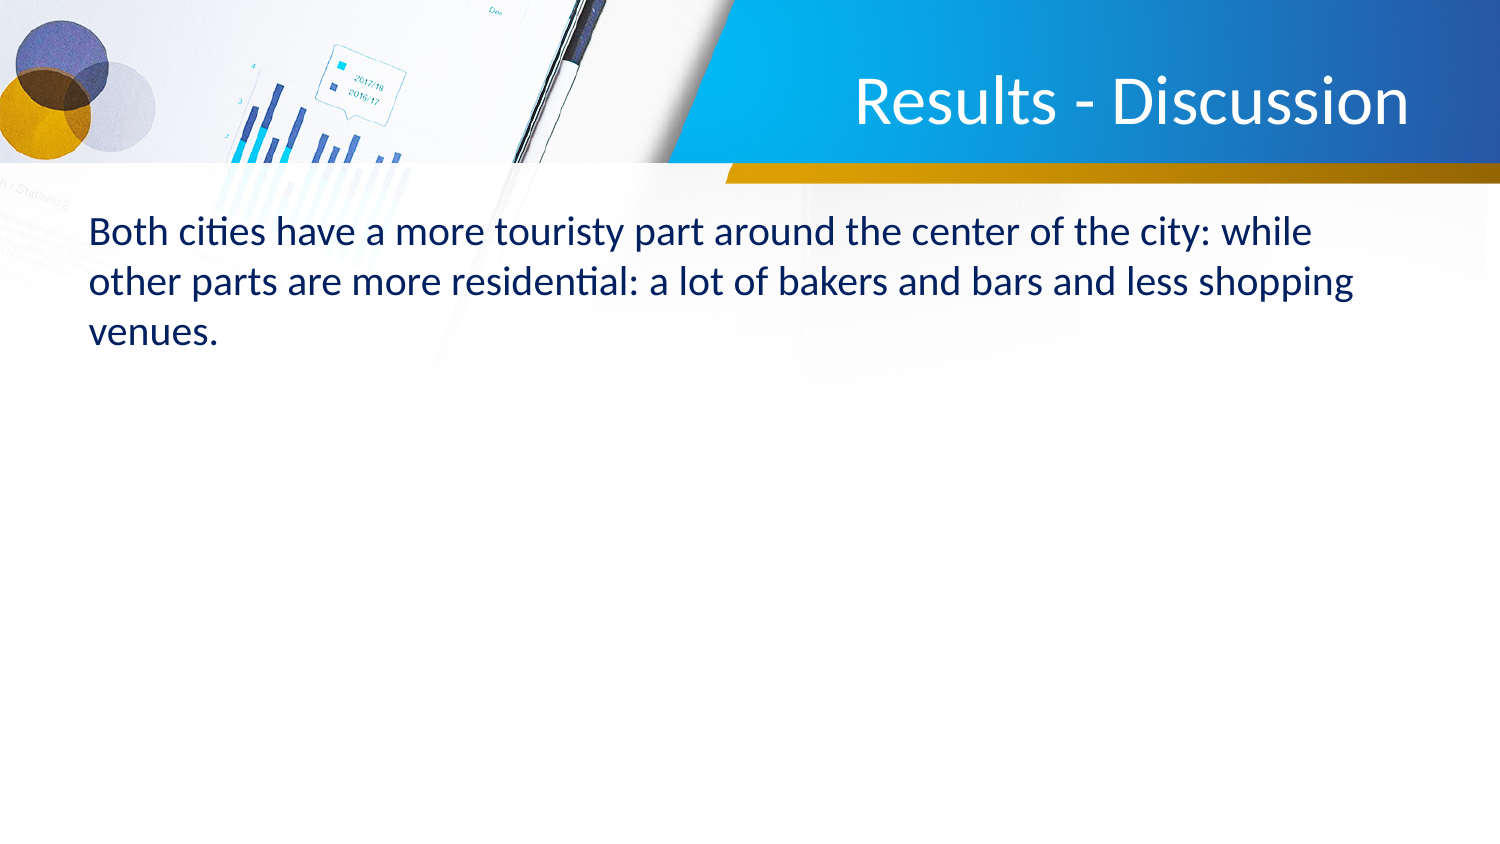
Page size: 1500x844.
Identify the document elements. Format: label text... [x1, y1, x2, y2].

picture [0, 0, 1500, 844]
title Results - Discussion [73, 46, 1427, 147]
list Both cities have a more touristy part around the center of the city: while other parts are more residential: a lot of bakers and bars and less shopping venues. [73, 196, 1427, 773]
